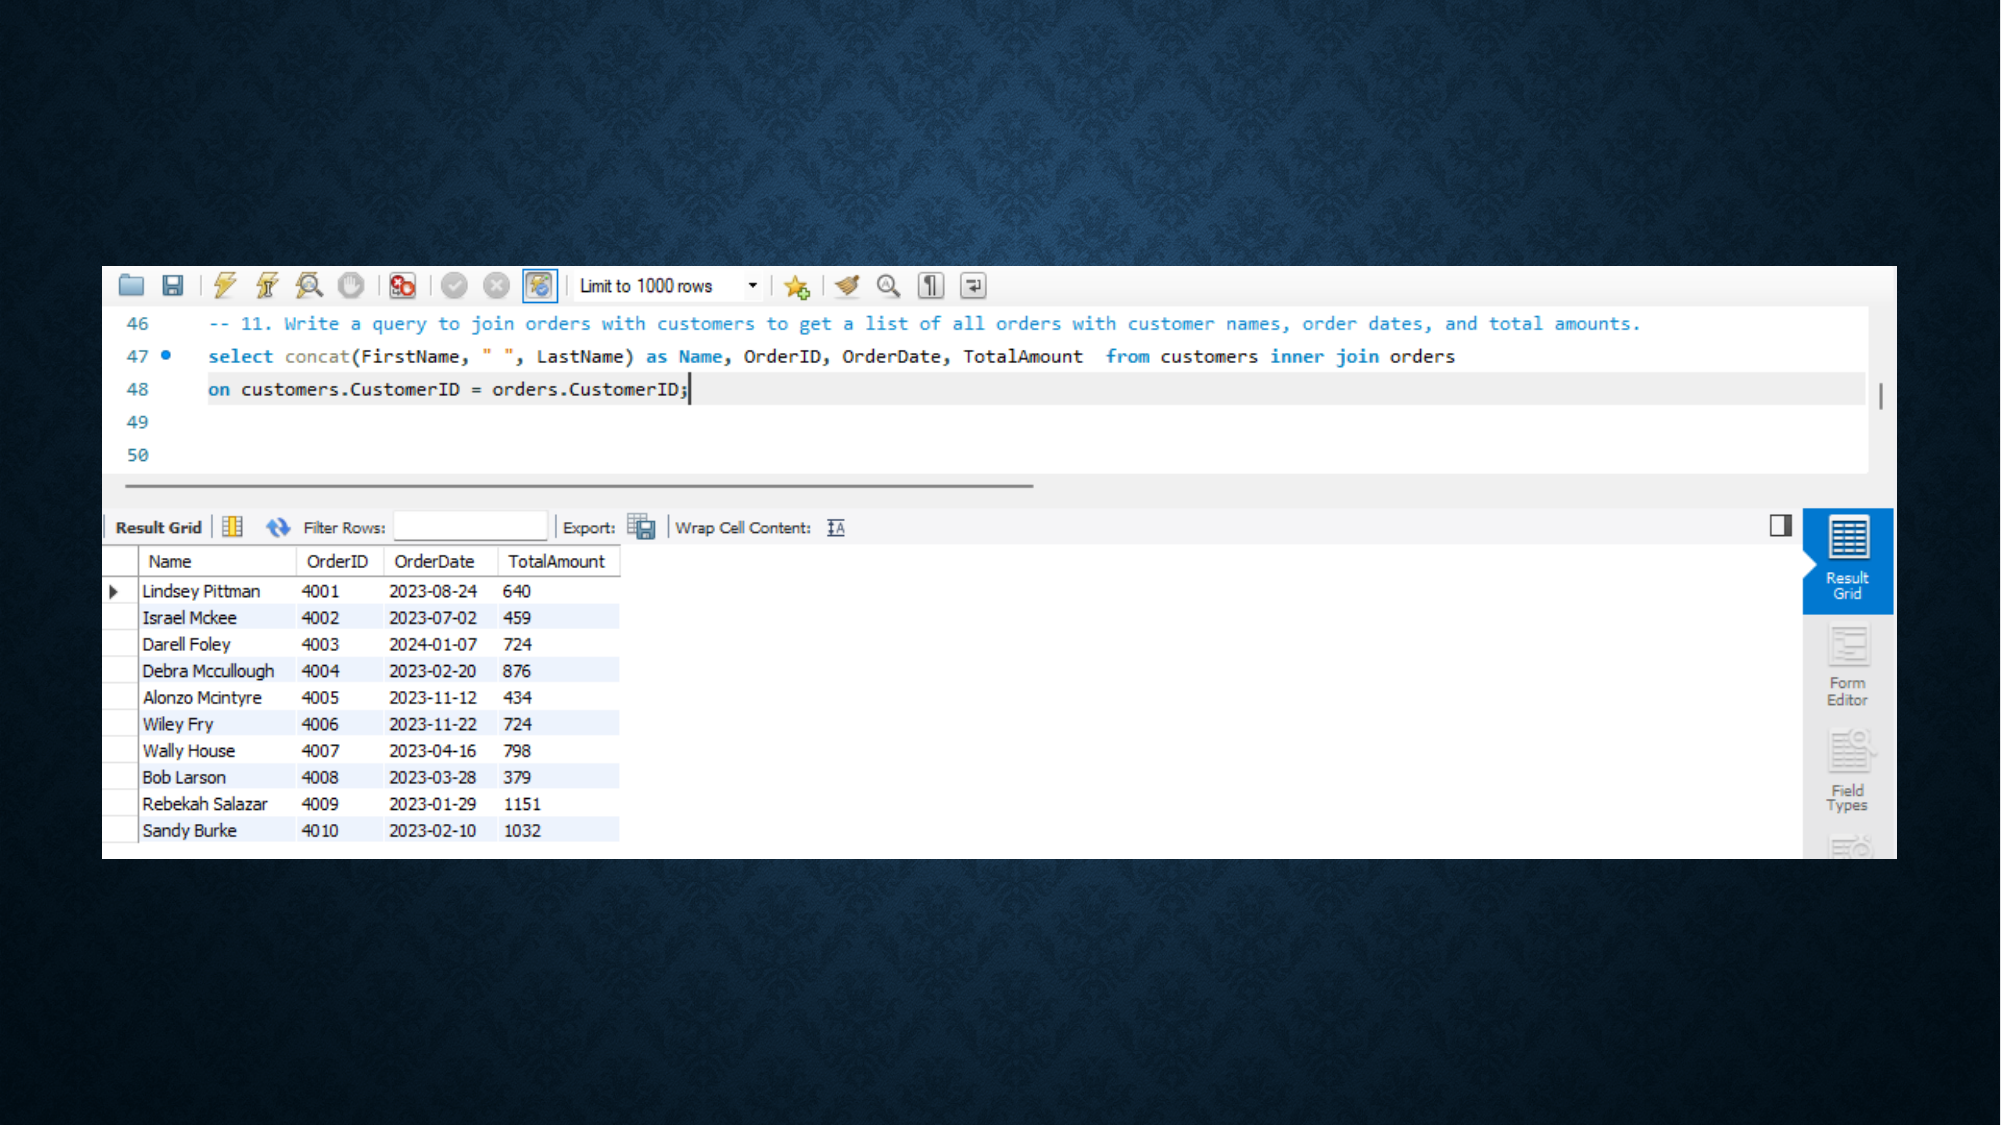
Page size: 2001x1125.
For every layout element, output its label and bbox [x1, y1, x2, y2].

picture [102, 265, 1898, 860]
